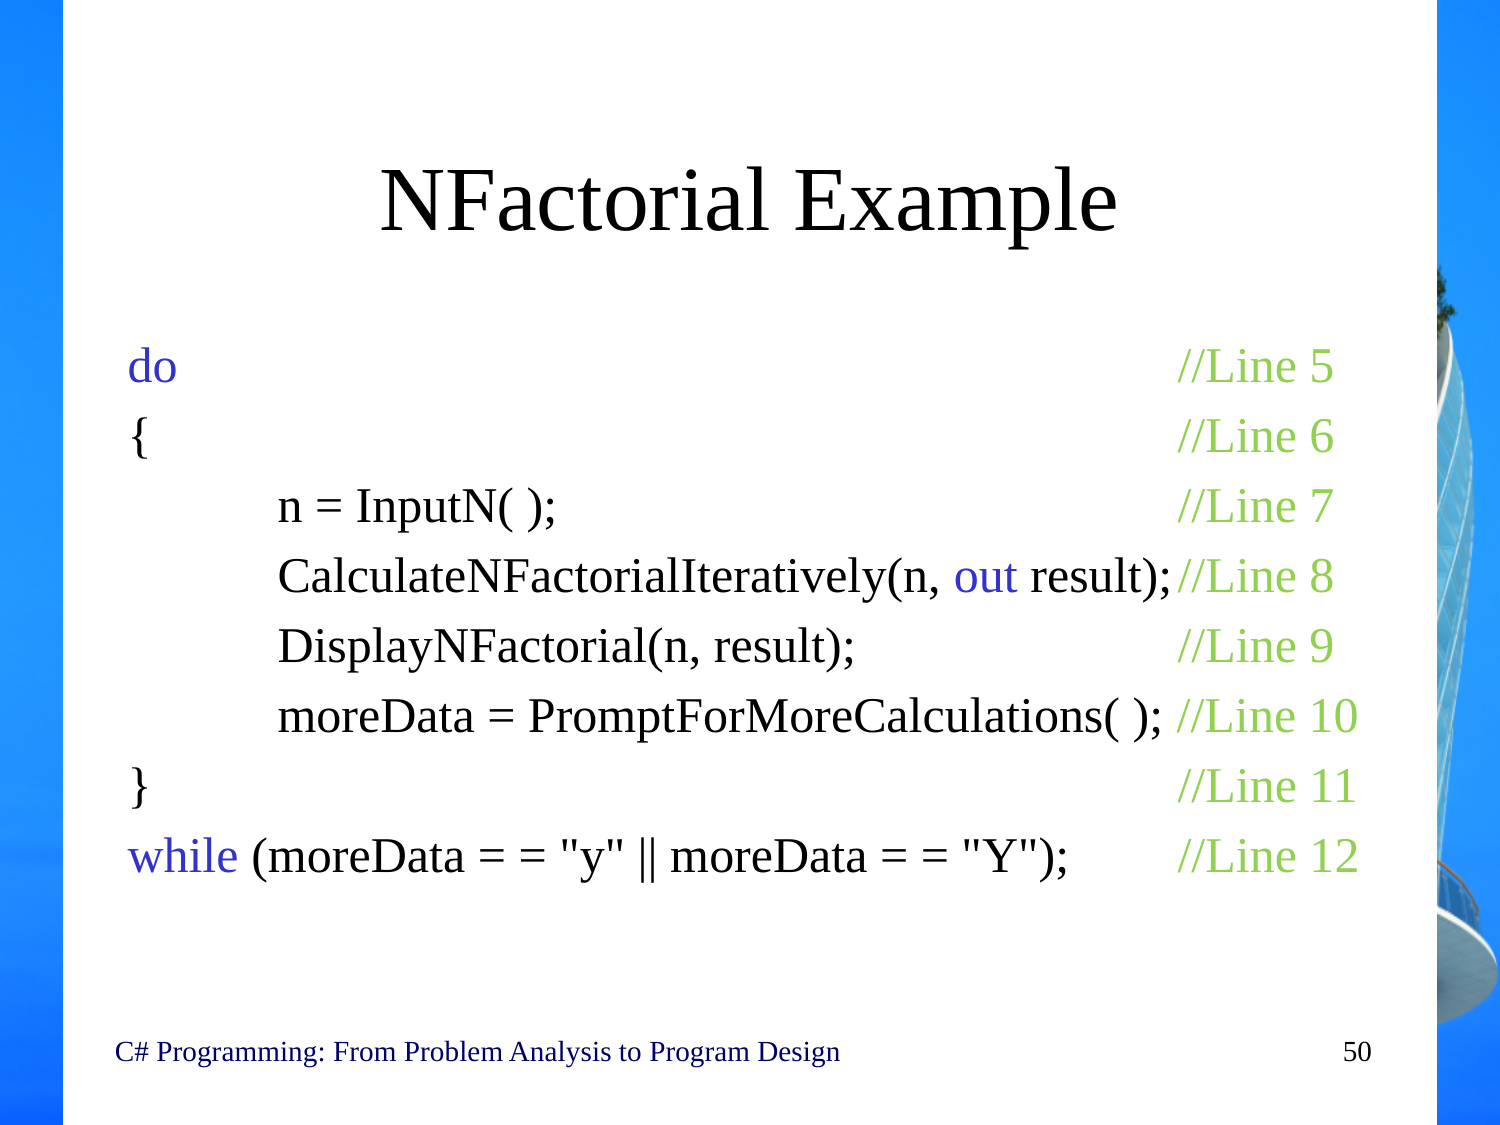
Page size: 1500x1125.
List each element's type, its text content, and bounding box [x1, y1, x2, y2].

slide_number 50 [1074, 1024, 1388, 1101]
footer C# Programming: From Problem Analysis to Program Design [99, 1024, 988, 1101]
picture [1437, 0, 1500, 1125]
title NFactorial Example [112, 99, 1388, 288]
picture [0, 0, 63, 1125]
list do //Line 5 { //Line 6 n = InputN( ); //Line 7 CalculateNFactorialIteratively(n, out result); //Line 8 DisplayNFactorial(n, result); //Line 9 moreData = PromptForMoreCalculations( ); //Line 10 } //Line 11 while (moreData = = "y" || moreData = = "Y"); //Line 12 [112, 324, 1388, 1000]
